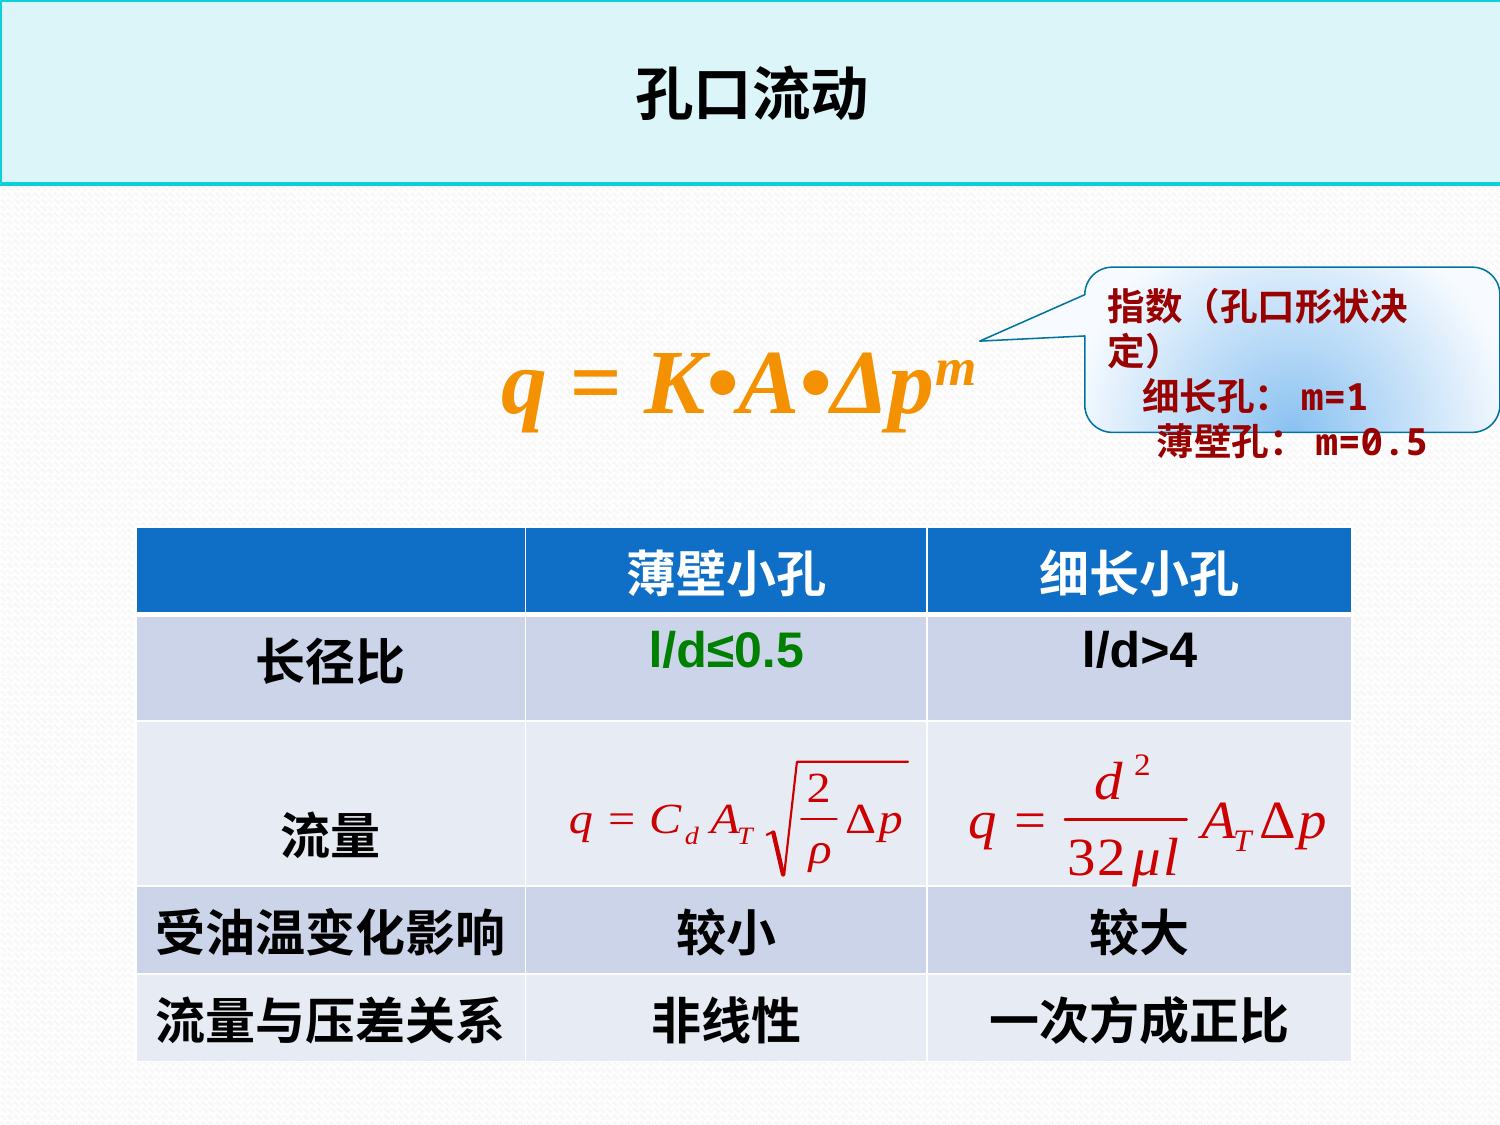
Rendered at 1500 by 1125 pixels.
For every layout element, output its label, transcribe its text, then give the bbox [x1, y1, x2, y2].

table_header [137, 528, 525, 612]
table_header 细长小孔 [928, 528, 1351, 612]
table_cell [928, 722, 1351, 885]
table_cell 流量与压差关系 [137, 975, 525, 1061]
text_box 指数（孔口形状决定） 细长孔：m=1 薄壁孔：m=0.5 [978, 266, 1500, 434]
text_box q = K•A•Δpm [147, 215, 1331, 429]
table_cell 流量 [137, 722, 525, 885]
table_cell [526, 722, 926, 885]
text_box 孔口流动 [0, 0, 1500, 186]
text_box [958, 739, 1338, 894]
table_cell l/d>4 [928, 617, 1351, 720]
table_cell 一次方成正比 [928, 975, 1351, 1061]
table_cell 非线性 [526, 975, 926, 1061]
table_cell 受油温变化影响 [137, 887, 525, 973]
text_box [560, 751, 916, 882]
table_cell 较大 [928, 887, 1351, 973]
table_header 薄壁小孔 [526, 528, 926, 612]
table_cell 长径比 [137, 617, 525, 720]
table_cell 较小 [526, 887, 926, 973]
table_cell l/d≤0.5 [526, 617, 926, 720]
